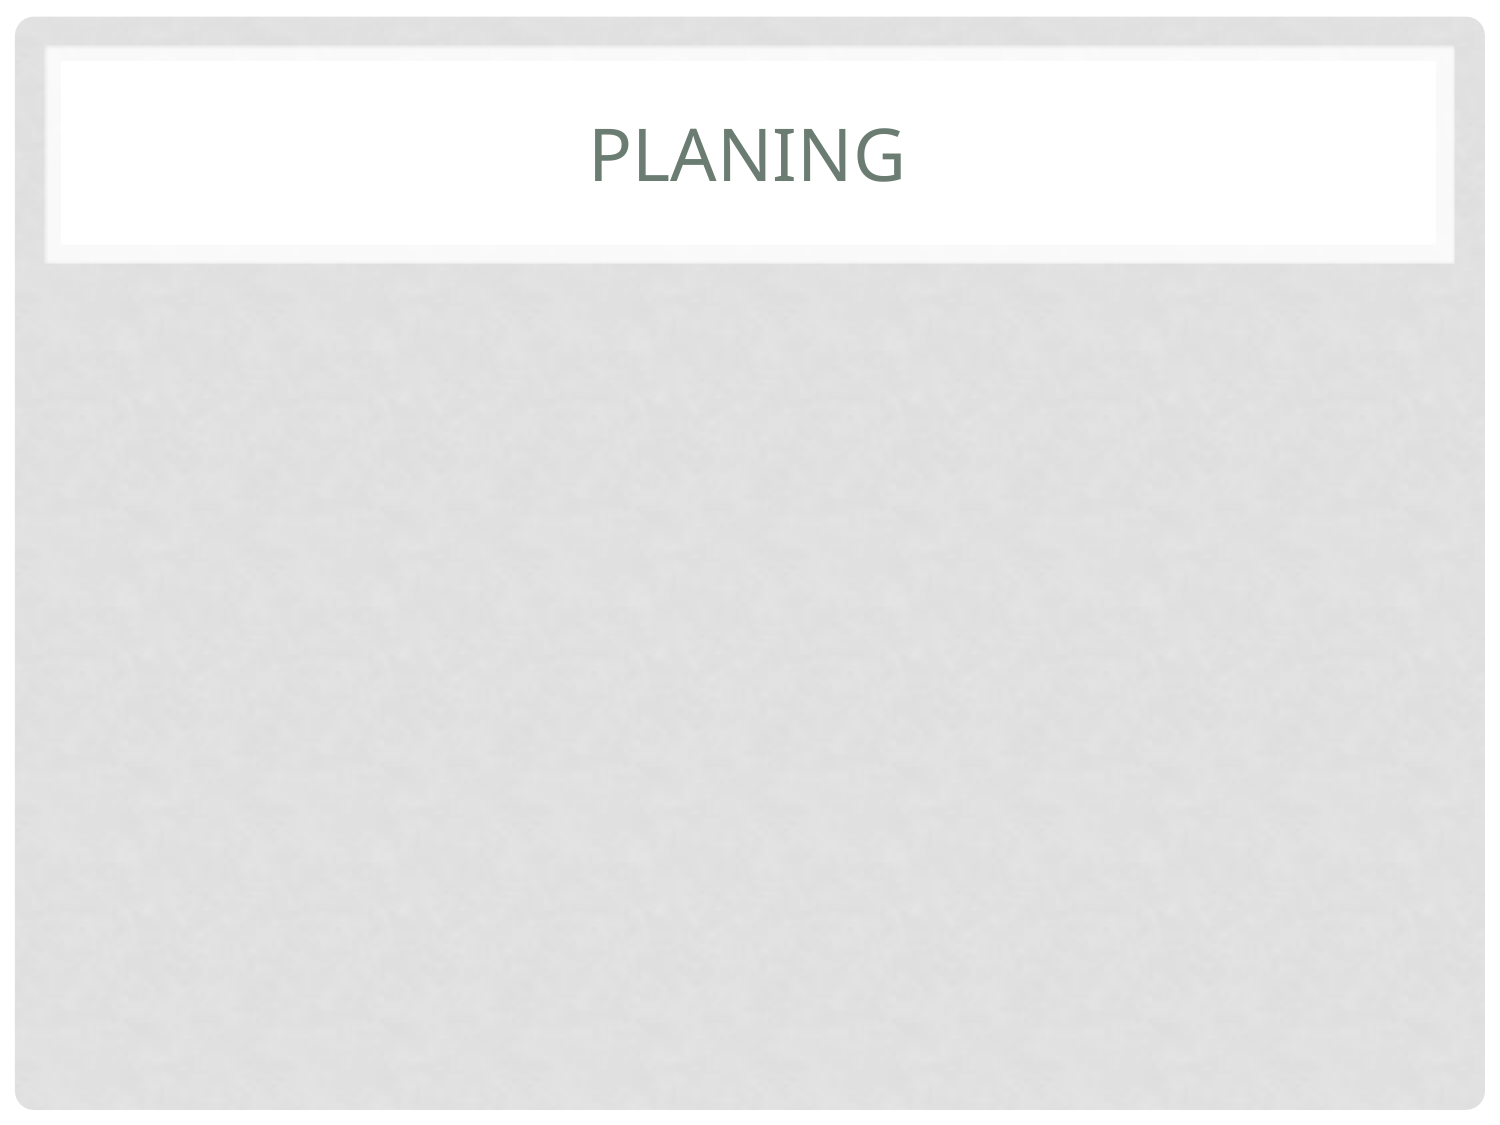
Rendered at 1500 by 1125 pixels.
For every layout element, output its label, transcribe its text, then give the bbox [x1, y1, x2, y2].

title Planing [69, 66, 1425, 238]
